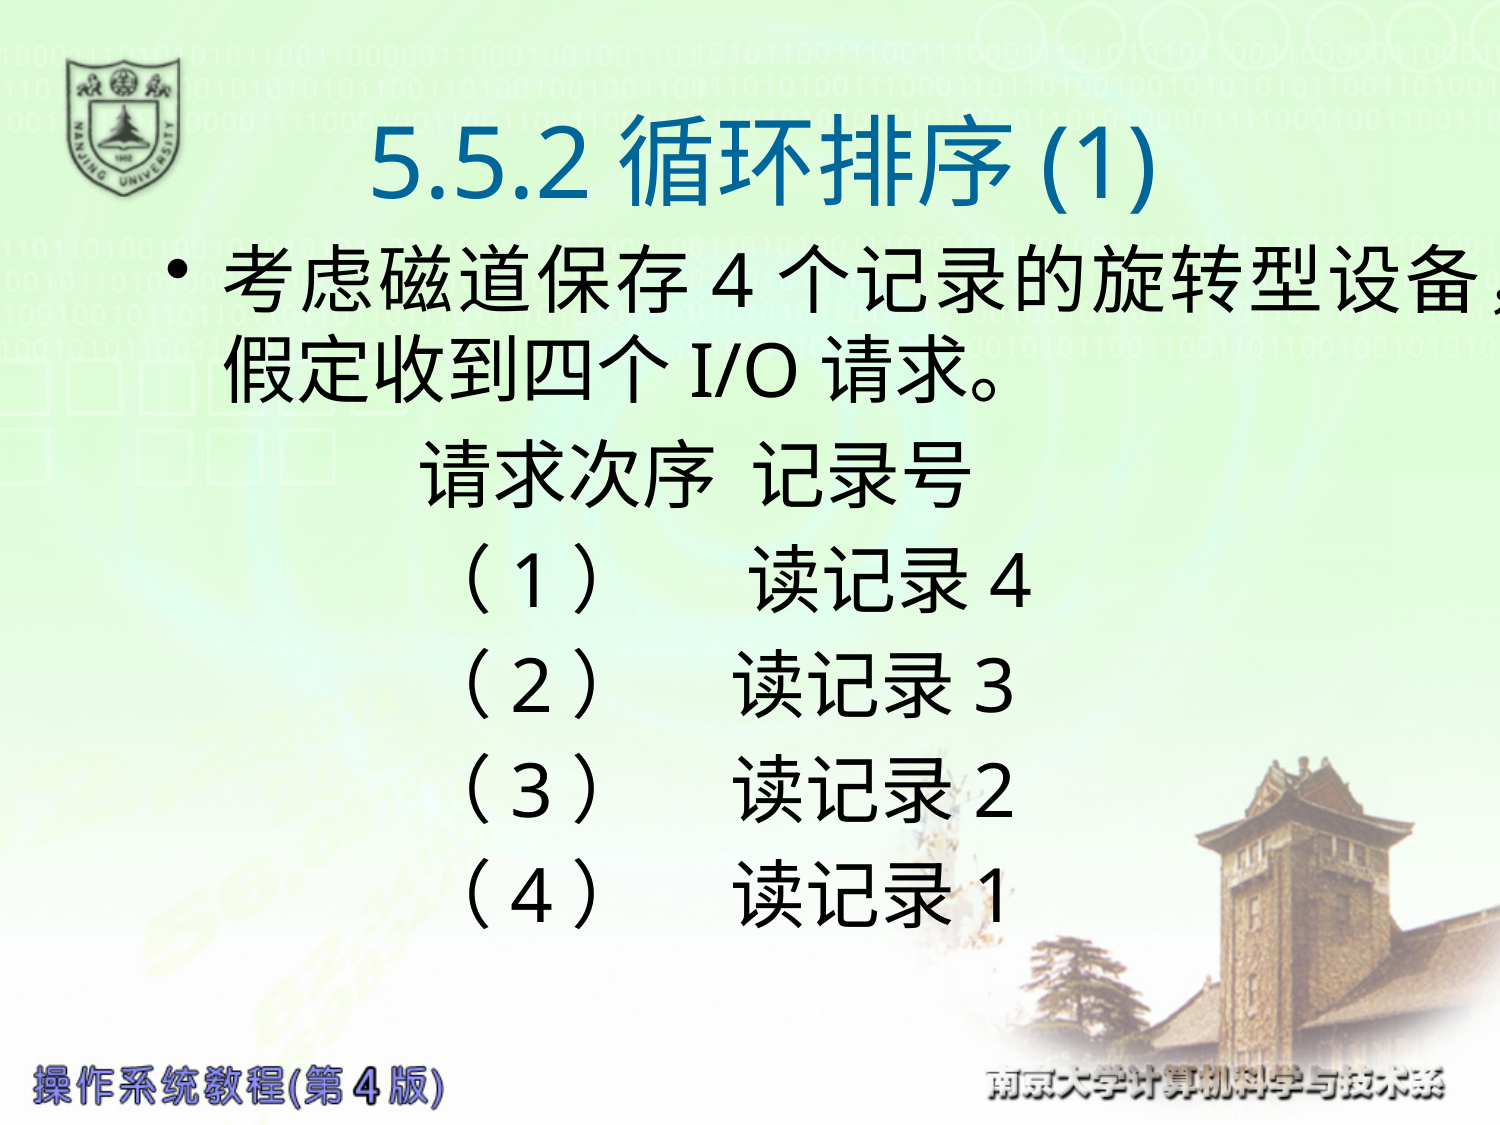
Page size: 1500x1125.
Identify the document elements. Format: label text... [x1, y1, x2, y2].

list 考虑磁道保存4个记录的旋转型设备，假定收到四个I/O请求。 请求次序 记录号 （1） 读记录4 （2） 读记录3 （3） 读记录2 （4） 读记录1 [150, 224, 1500, 1075]
picture [0, 0, 1500, 1125]
title 5.5.2循环排序(1) [125, 125, 1400, 313]
